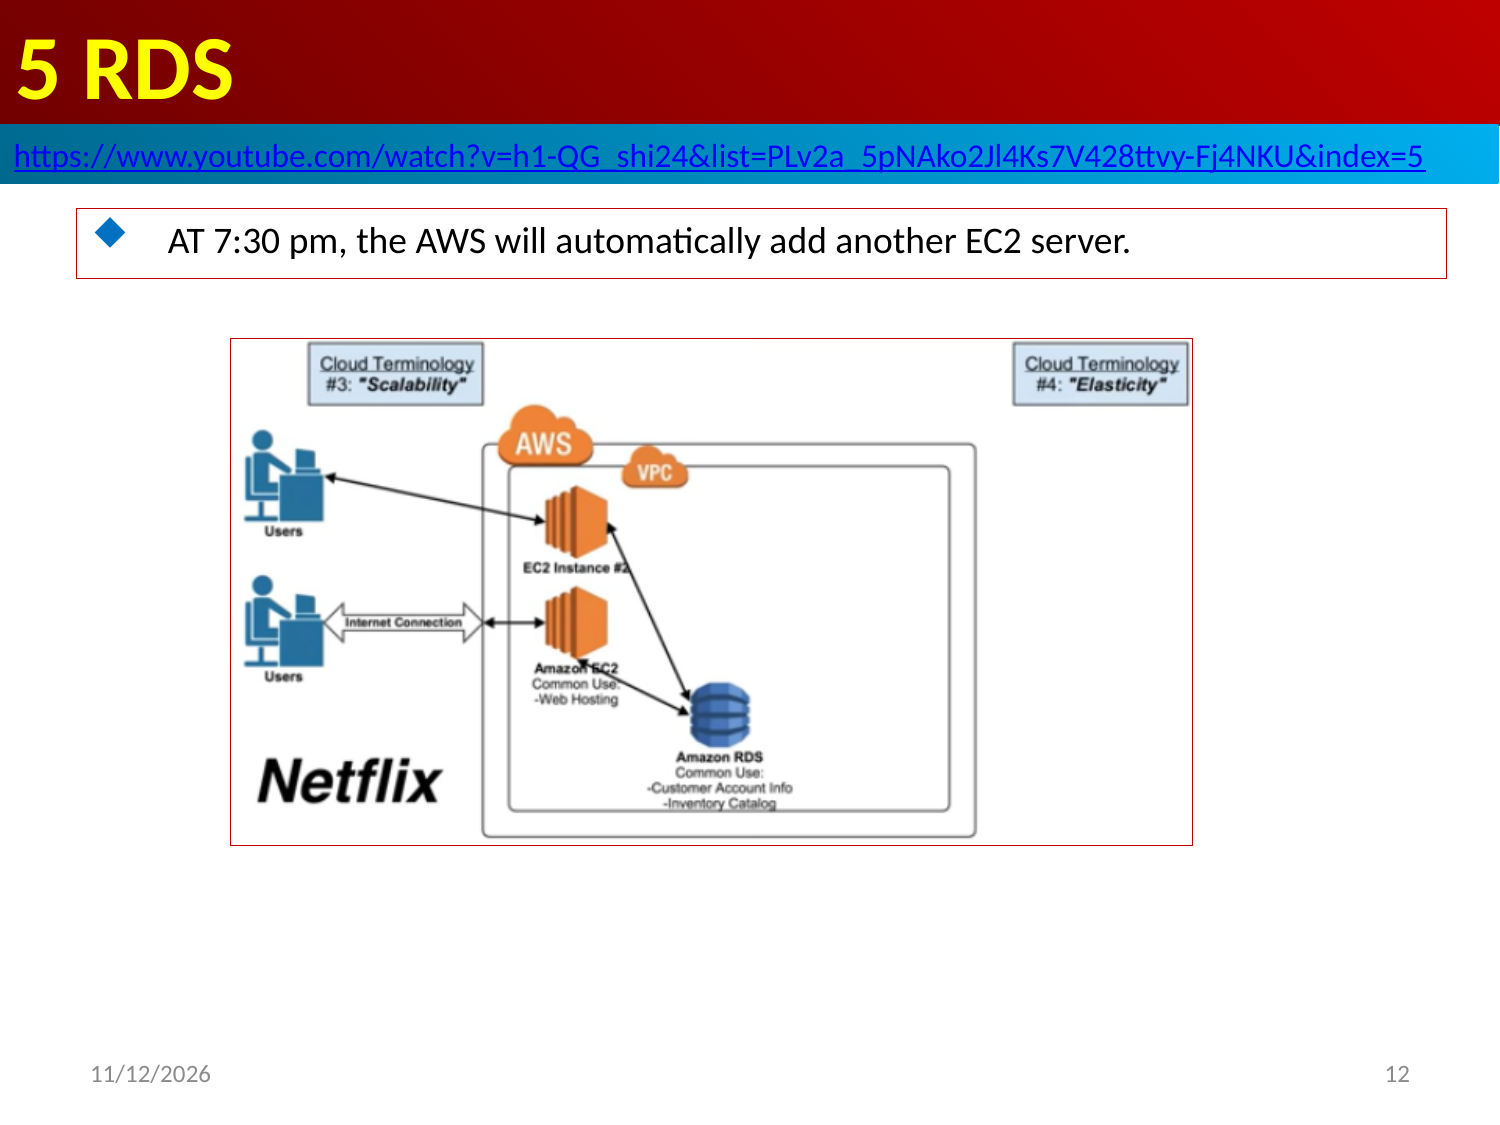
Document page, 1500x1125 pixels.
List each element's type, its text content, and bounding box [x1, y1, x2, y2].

slide_number 12 [1074, 1042, 1425, 1103]
text_box https://www.youtube.com/watch?v=h1-QG_shi24&list=PLv2a_5pNAko2Jl4Ks7V428ttvy-Fj4NKU&index=5 [0, 124, 1499, 184]
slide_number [75, 1042, 425, 1103]
title 5 RDS [0, 0, 1500, 126]
picture [229, 337, 1193, 847]
subtitle AT 7:30 pm, the AWS will automatically add another EC2 server. [76, 208, 1447, 279]
